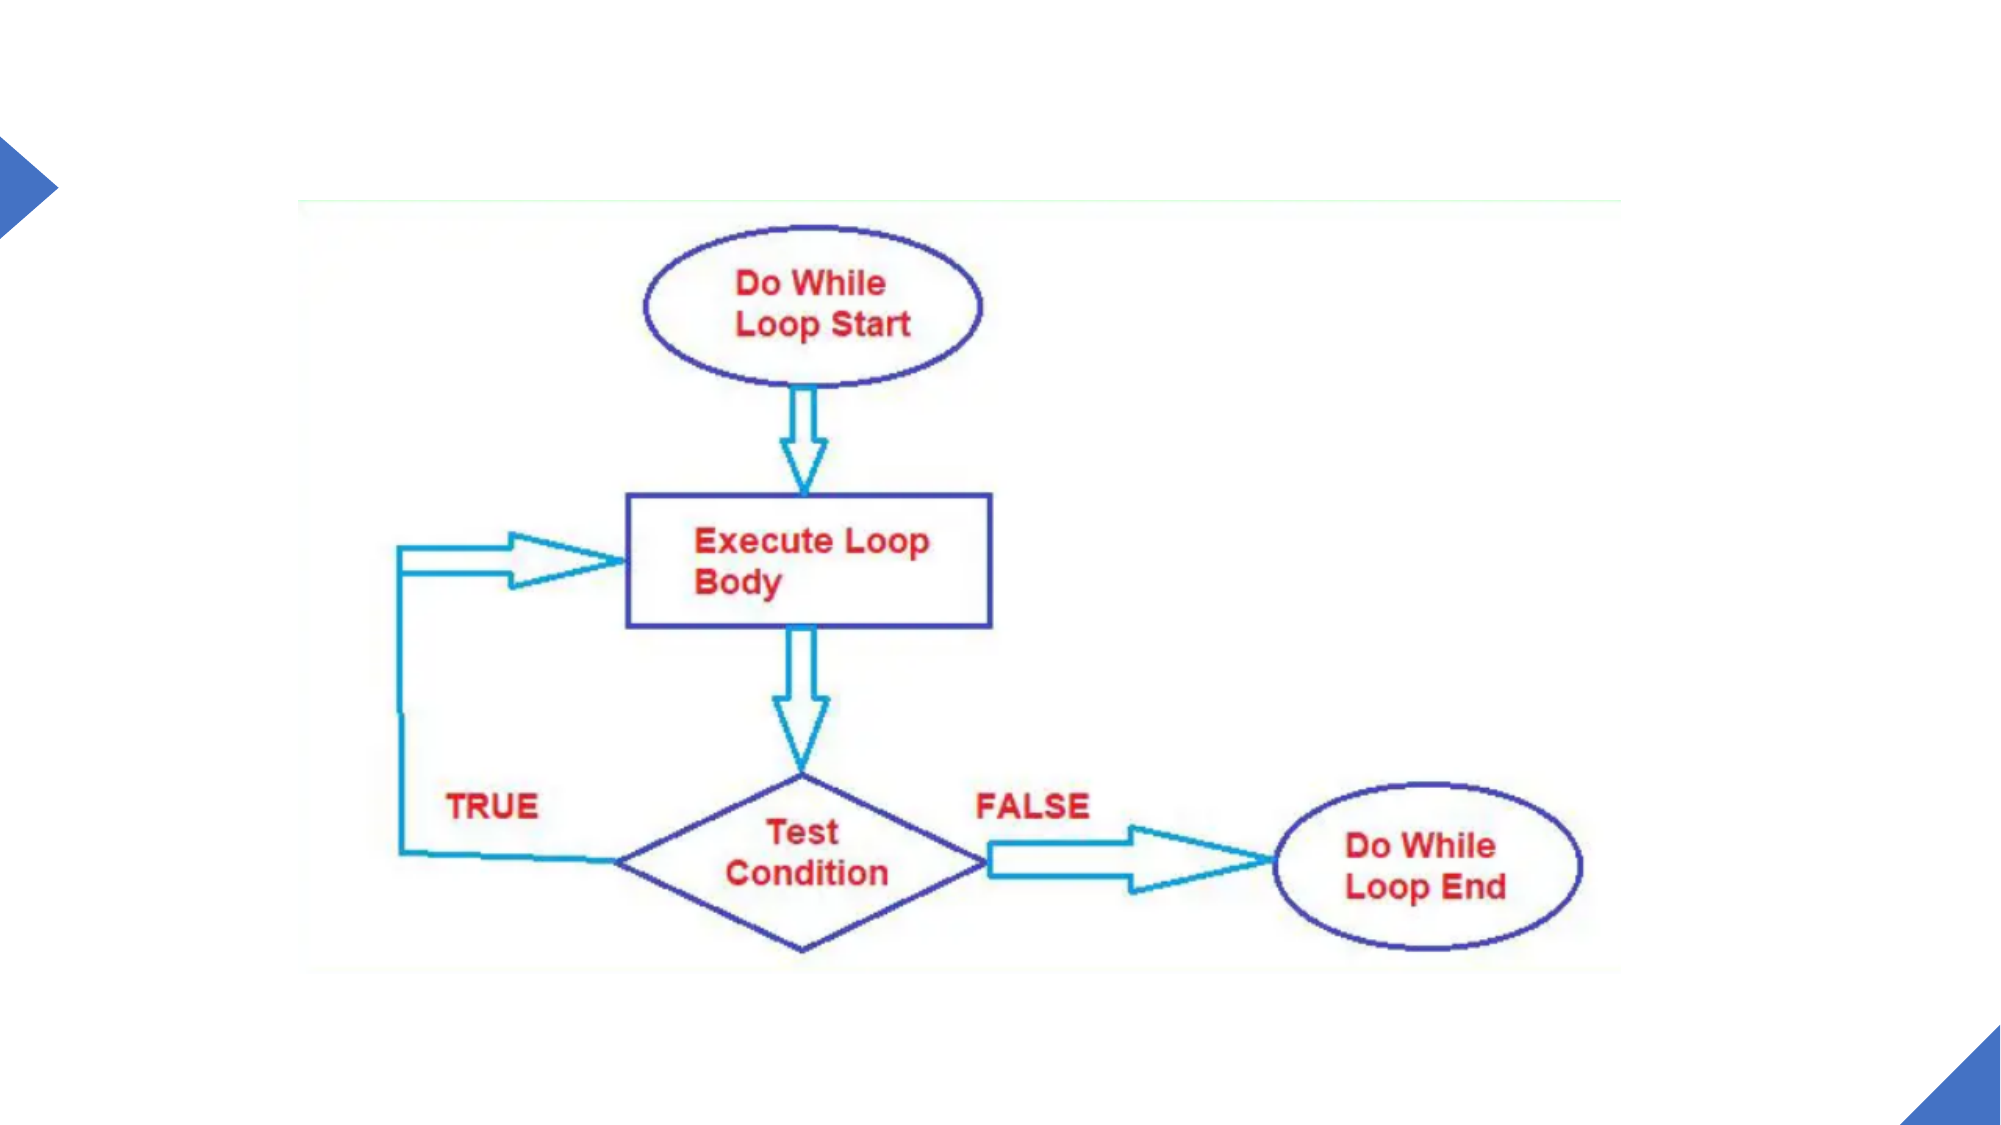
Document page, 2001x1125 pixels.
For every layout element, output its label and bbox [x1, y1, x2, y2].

picture [298, 200, 1621, 974]
